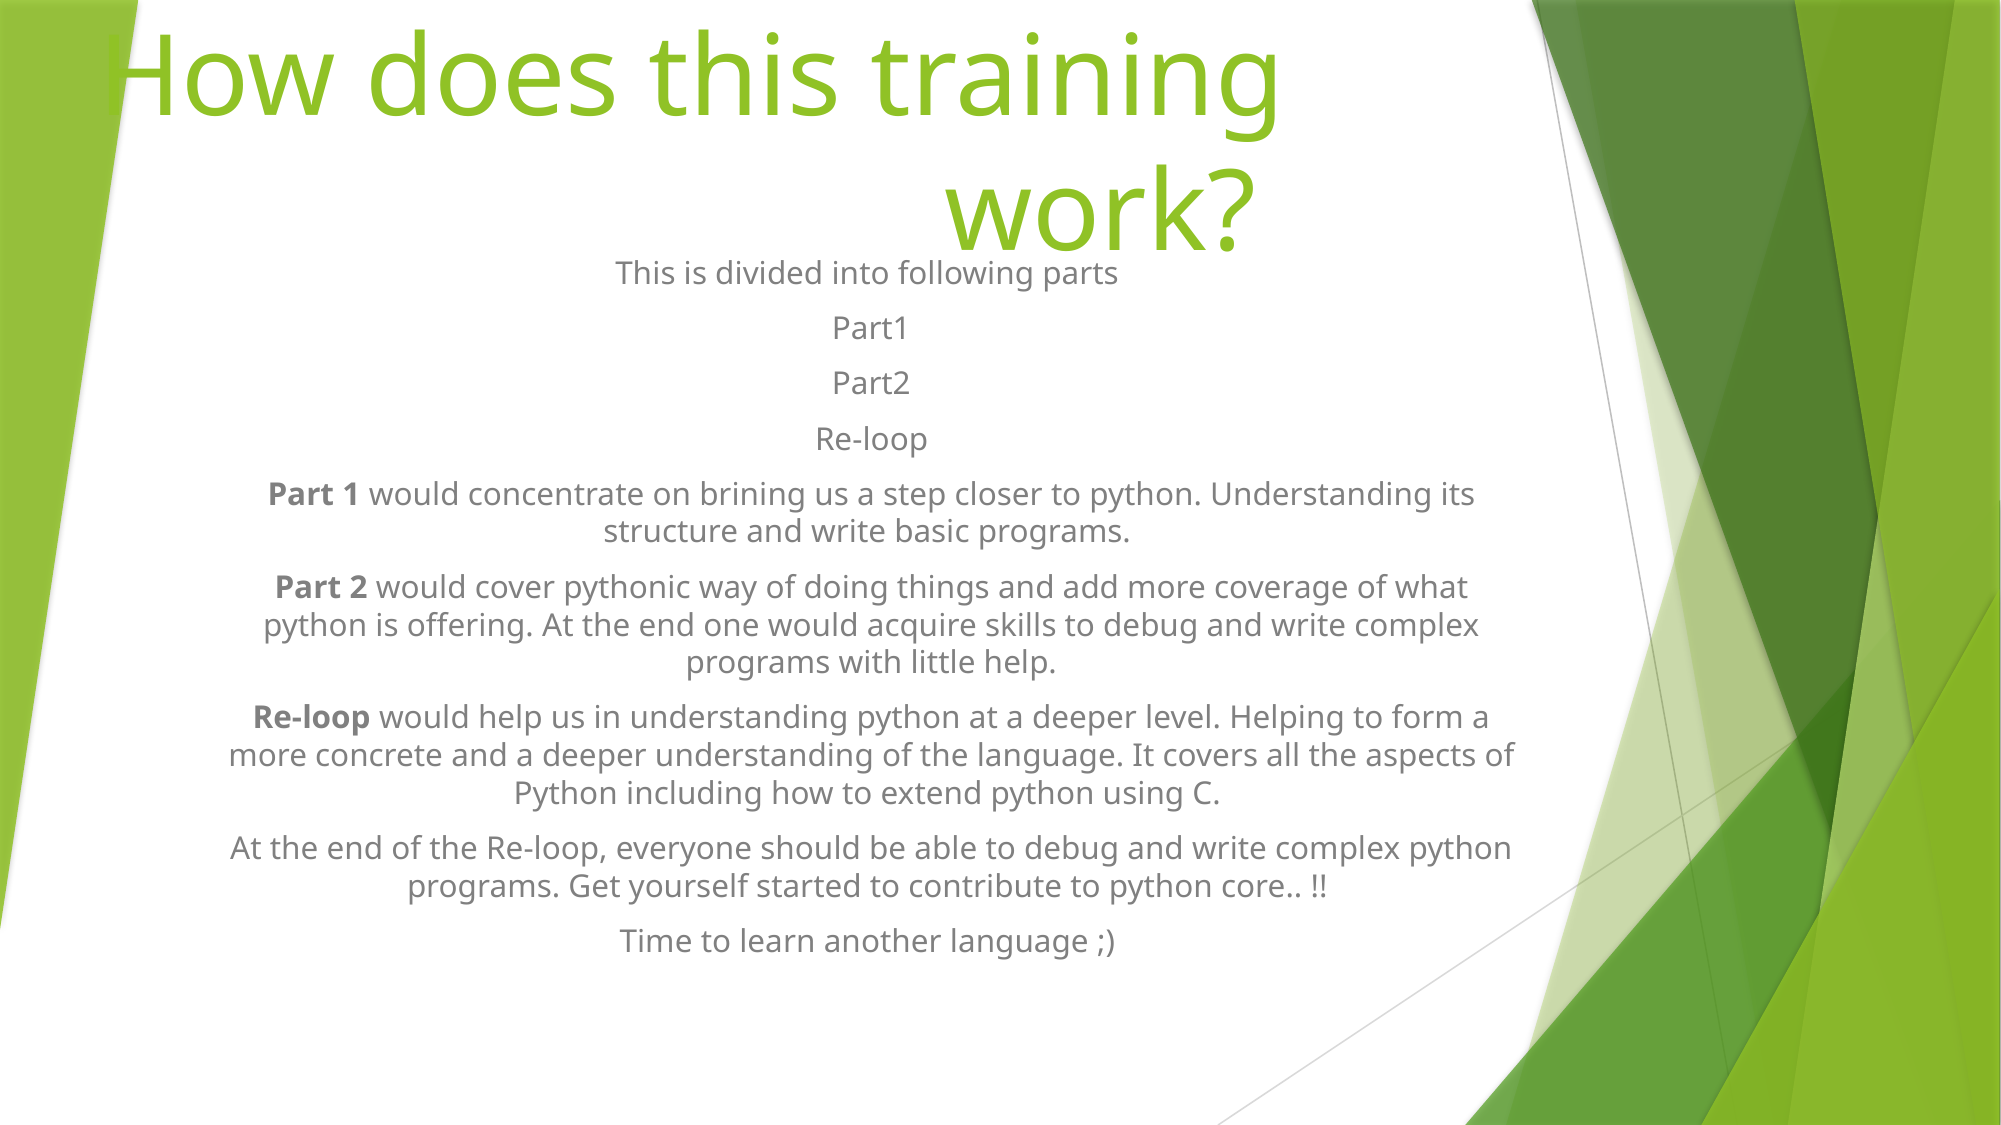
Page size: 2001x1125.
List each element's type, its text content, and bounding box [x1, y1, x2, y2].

title How does this training work? [26, 10, 1301, 281]
subtitle This is divided into following parts Part1 Part2 Re-loop Part 1 would concentrate on brining us a step closer to python. Understanding its structure and write basic programs. Part 2 would cover pythonic way of doing things and add more coverage of what python is offering. At the end one would acquire skills to debug and write complex programs with little help. Re-loop would help us in understanding python at a deeper level. Helping to form a more concrete and a deeper understanding of the language. It covers all the aspects of Python including how to extend python using C. At the end of the Re-loop, everyone should be able to debug and write complex python programs. Get yourself started to contribute to python core.. !! Time to learn another language ;) [204, 245, 1539, 974]
